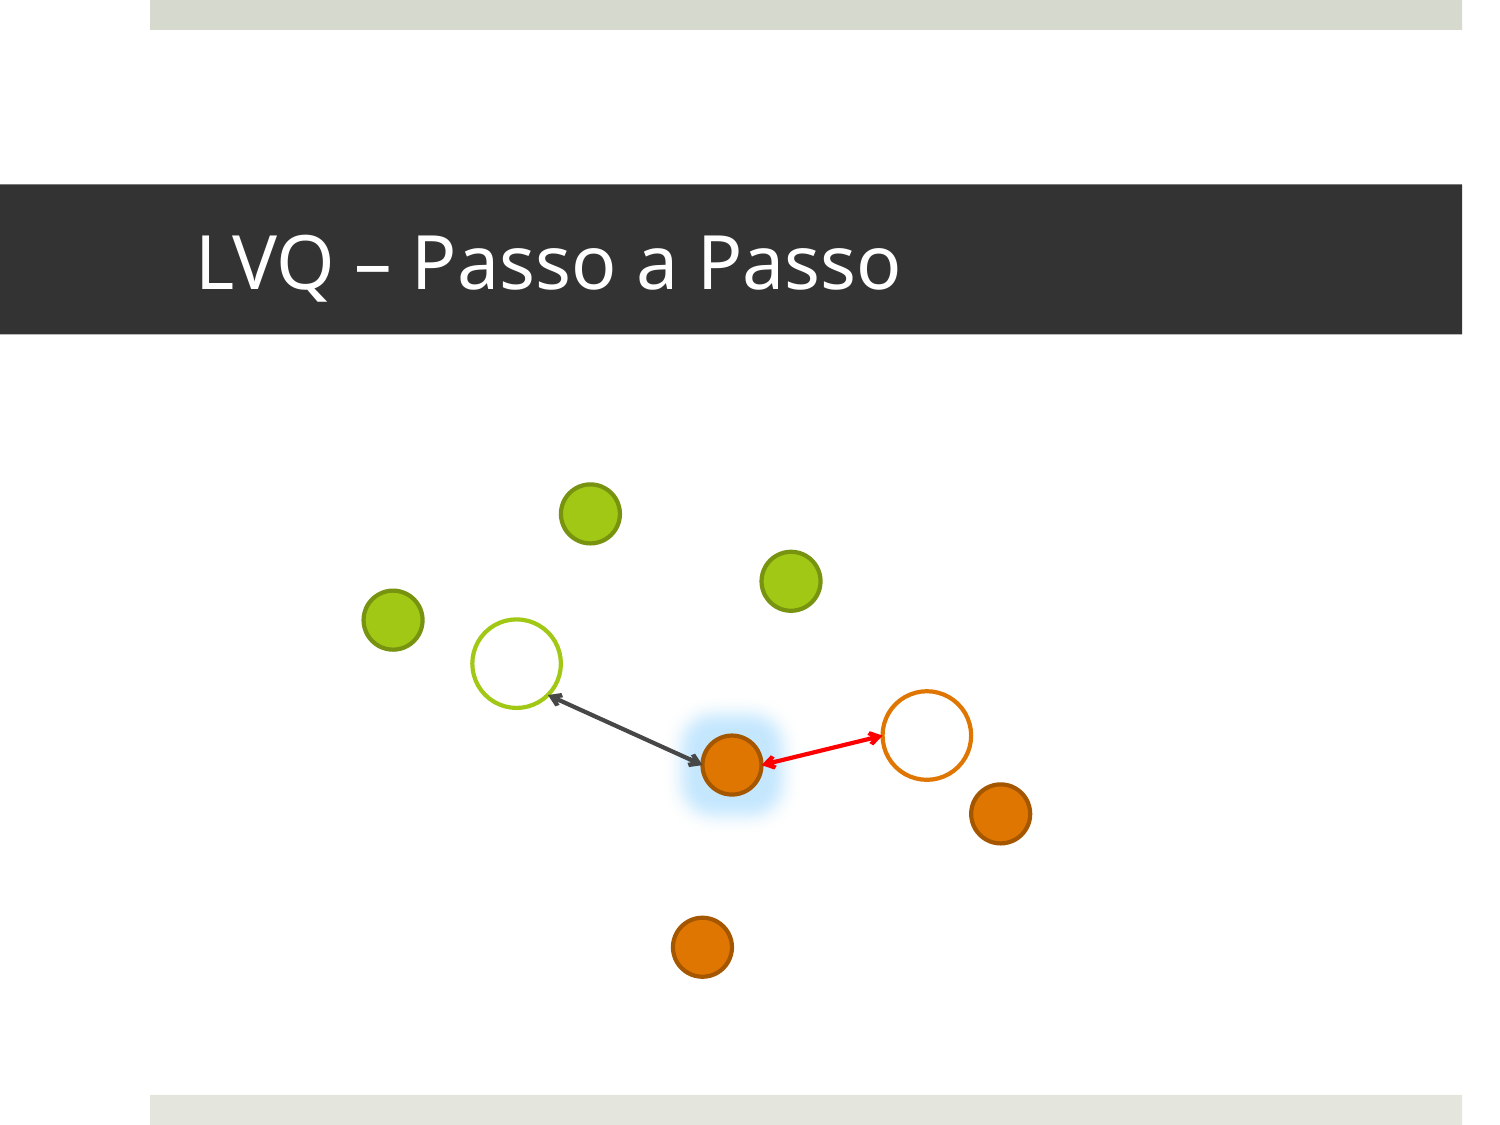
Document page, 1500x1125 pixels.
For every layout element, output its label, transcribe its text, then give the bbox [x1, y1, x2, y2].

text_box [761, 734, 884, 766]
text_box [470, 617, 563, 711]
text_box [670, 915, 735, 979]
text_box [700, 733, 764, 797]
title LVQ – Passo a Passo [0, 184, 1463, 335]
text_box [969, 782, 1033, 846]
text_box [880, 689, 974, 782]
text_box [759, 549, 823, 613]
text_box [361, 588, 425, 652]
text_box [558, 482, 623, 546]
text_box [547, 694, 703, 766]
